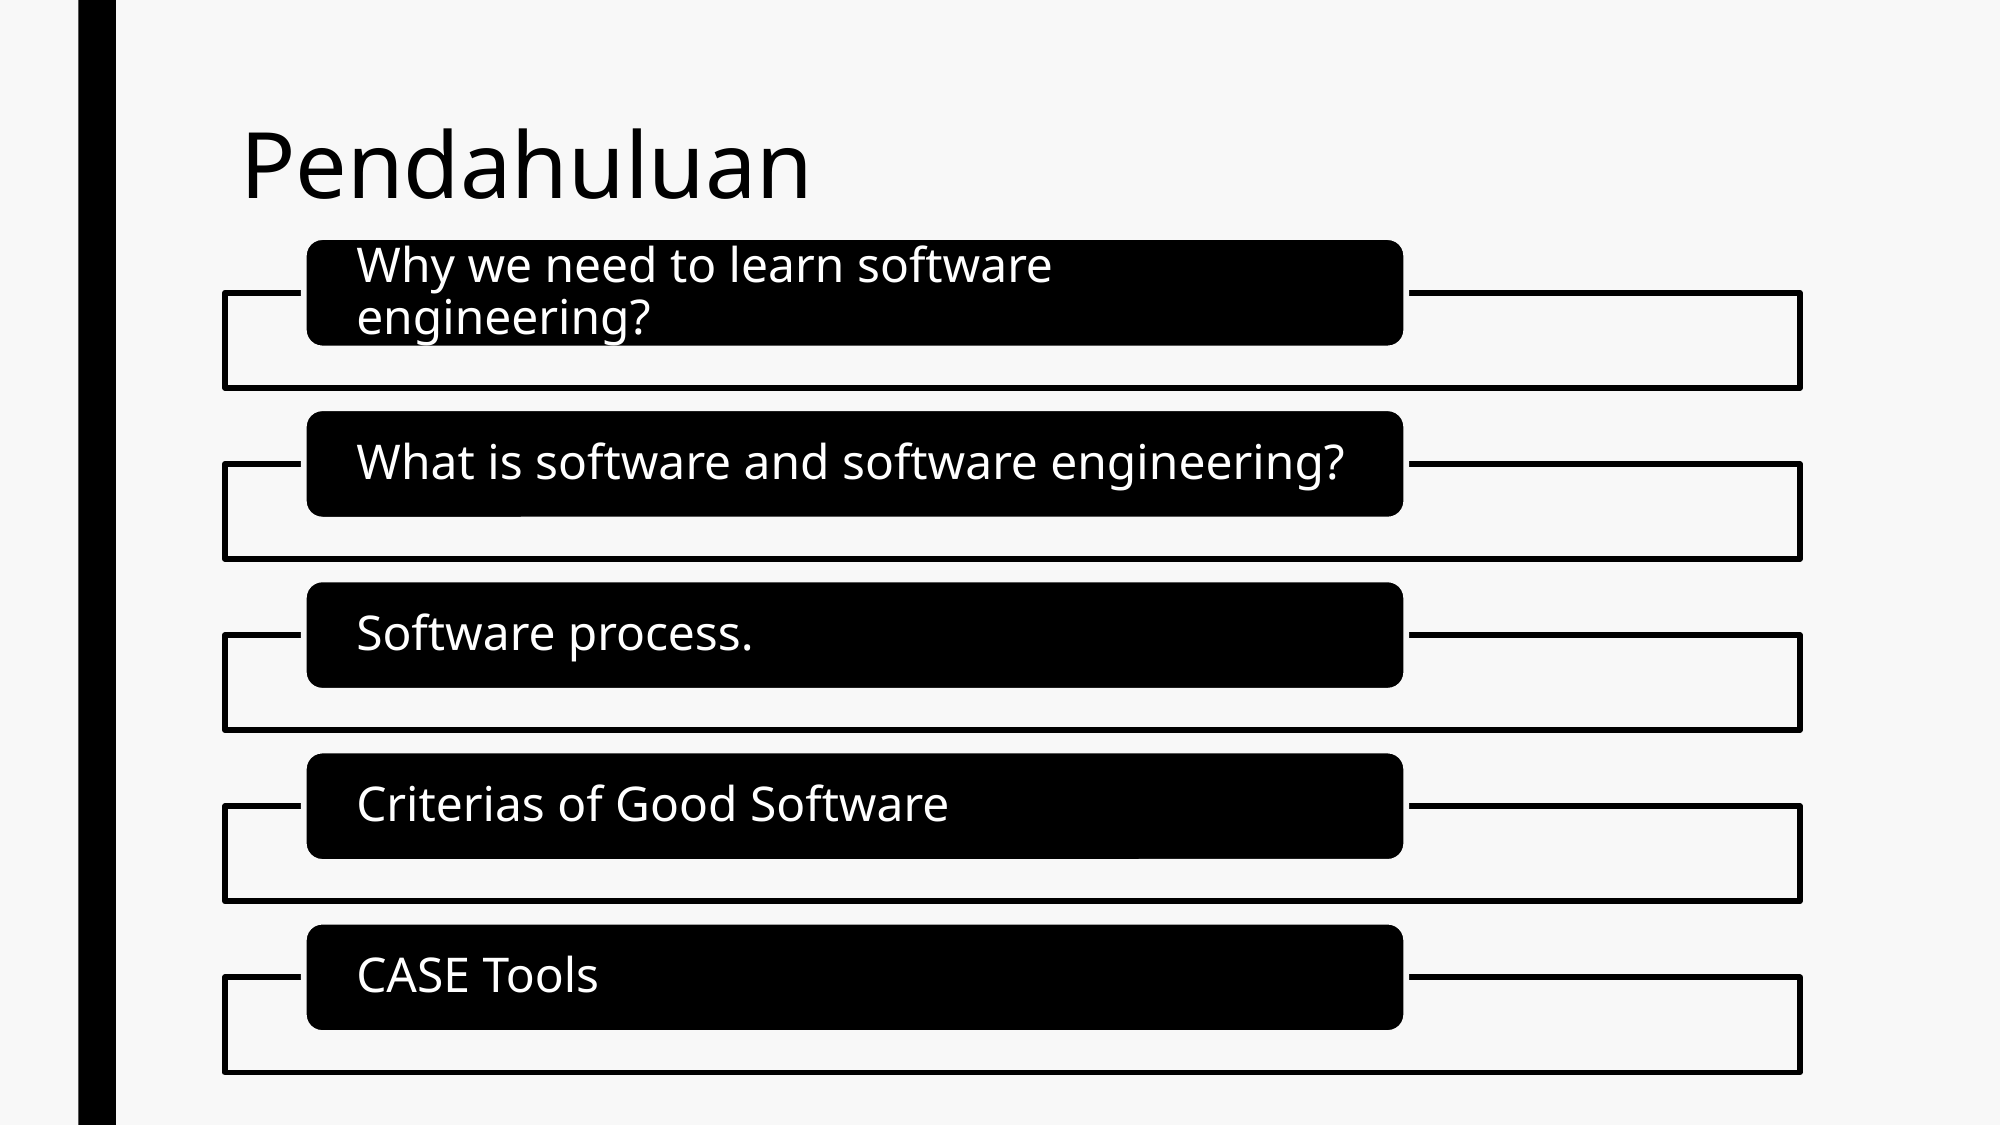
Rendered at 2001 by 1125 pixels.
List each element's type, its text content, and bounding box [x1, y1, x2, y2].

title Pendahuluan [225, 112, 1800, 228]
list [224, 228, 1800, 1082]
